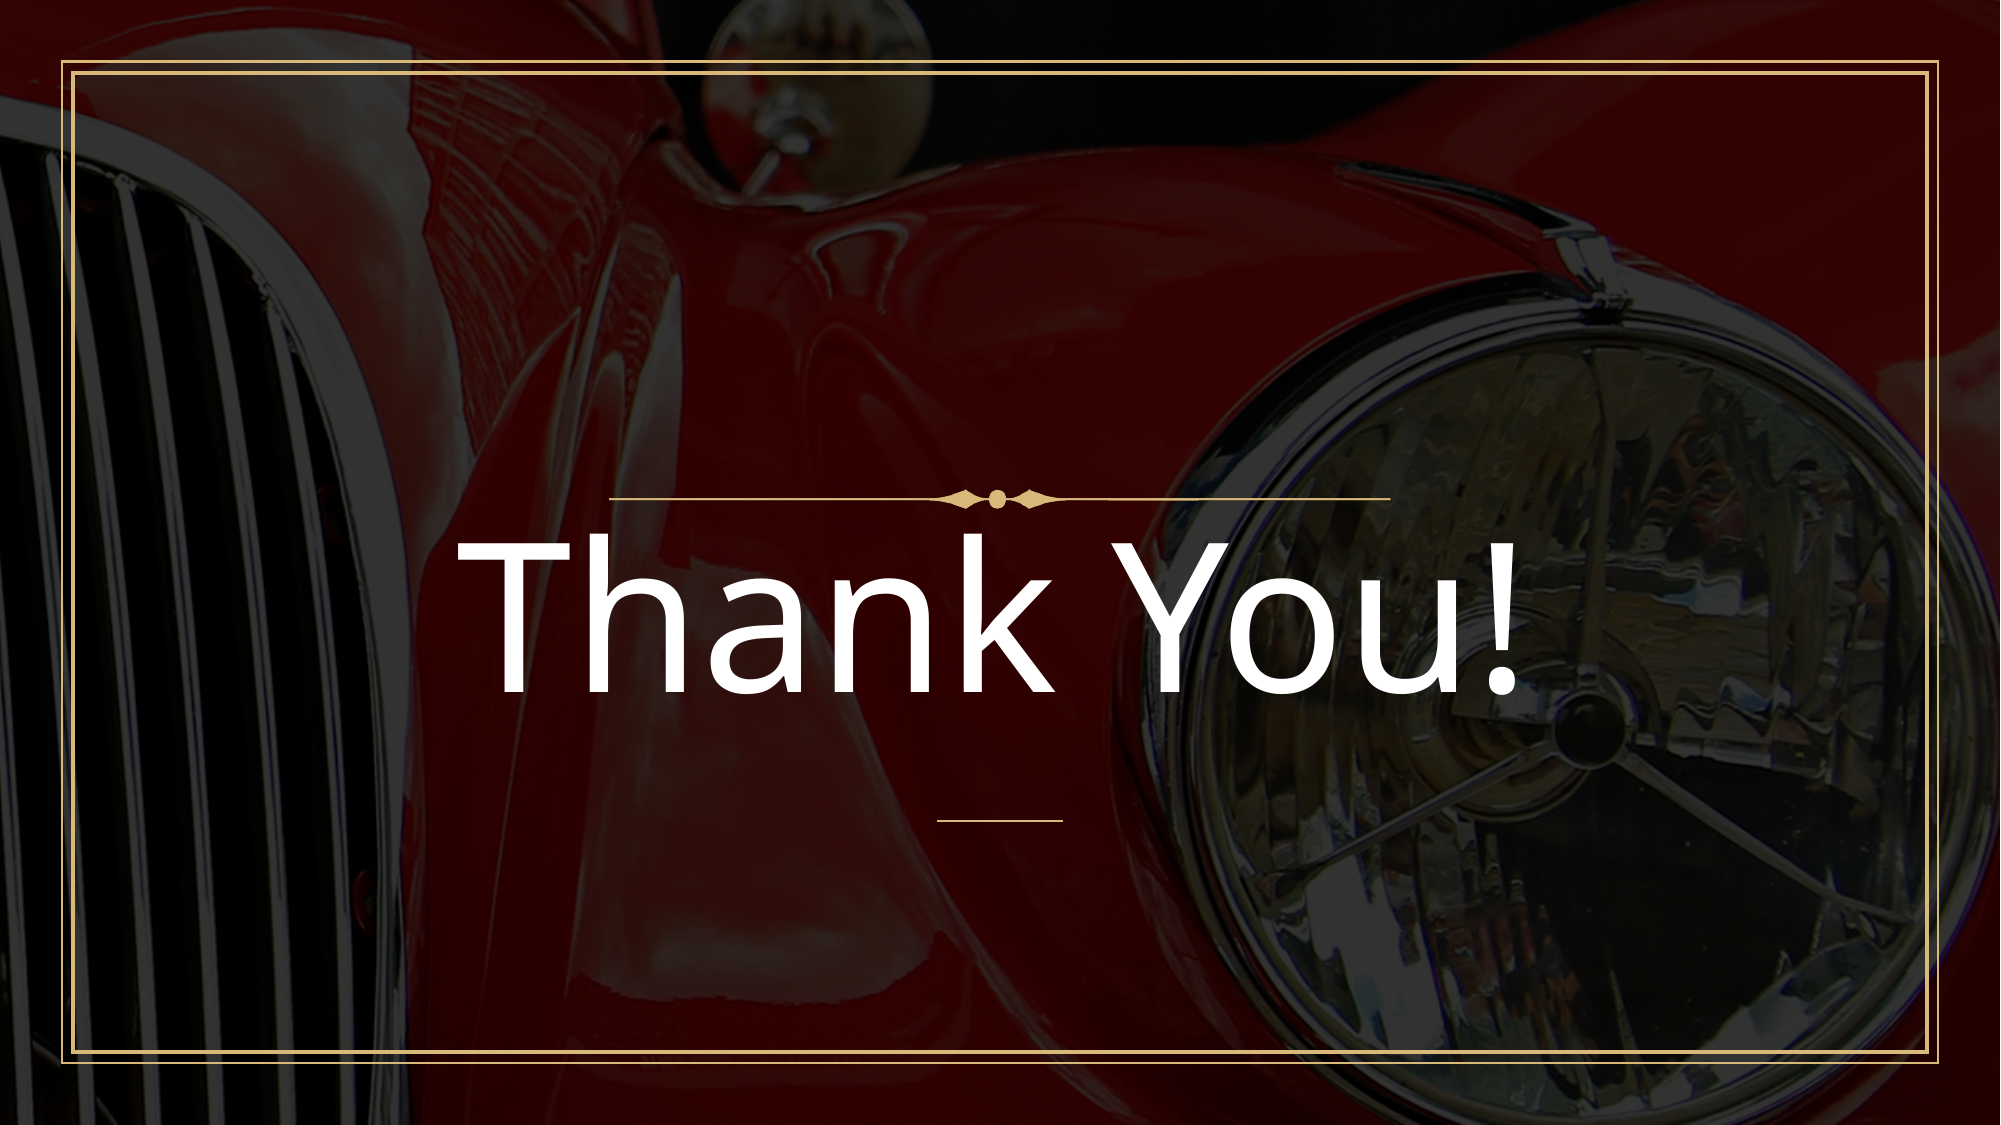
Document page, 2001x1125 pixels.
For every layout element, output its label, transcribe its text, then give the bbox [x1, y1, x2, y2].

title Thank You! [163, 501, 1824, 750]
picture [0, 0, 2000, 1125]
